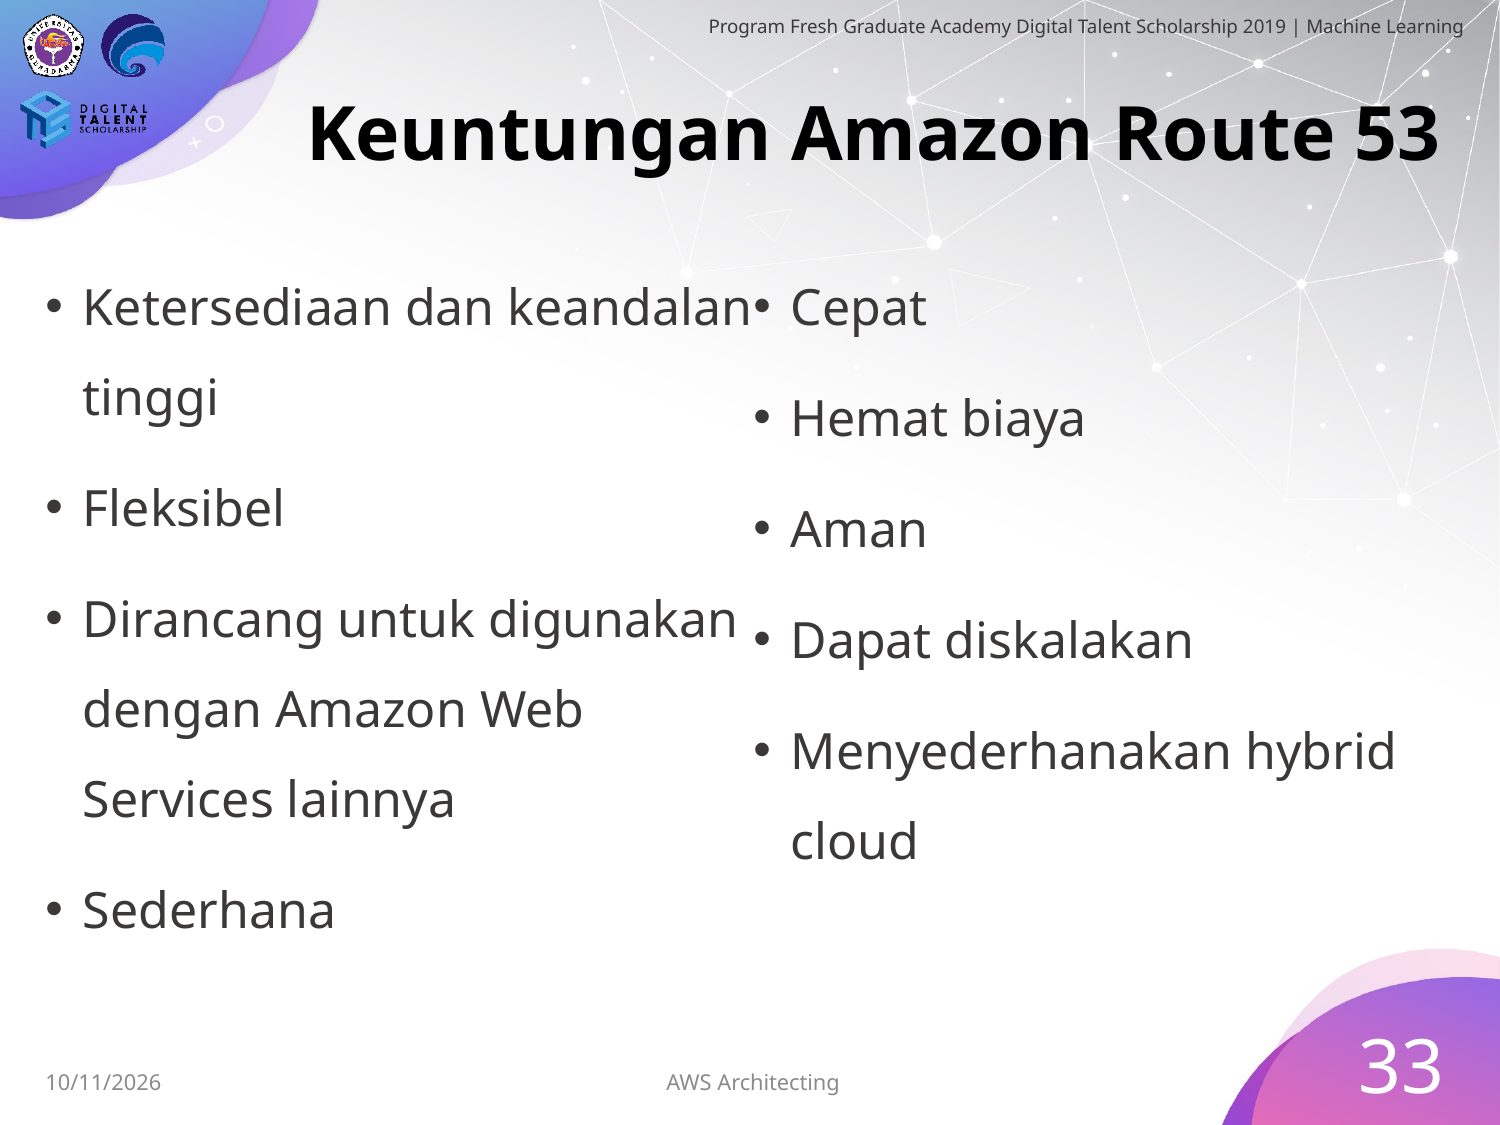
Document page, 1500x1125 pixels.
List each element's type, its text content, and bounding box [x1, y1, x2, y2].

slide_number 33 [1327, 1025, 1477, 1115]
footer AWS Architecting [386, 1053, 1121, 1114]
list Ketersediaan dan keandalan tinggi Fleksibel Dirancang untuk digunakan dengan Amazon Web Services lainnya Sederhana Cepat Hemat biaya Aman Dapat diskalakan Menyederhanakan hybrid cloud [30, 238, 1477, 1014]
title Keuntungan Amazon Route 53 [271, 66, 1477, 207]
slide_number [30, 1053, 272, 1114]
picture [0, 0, 1500, 1125]
